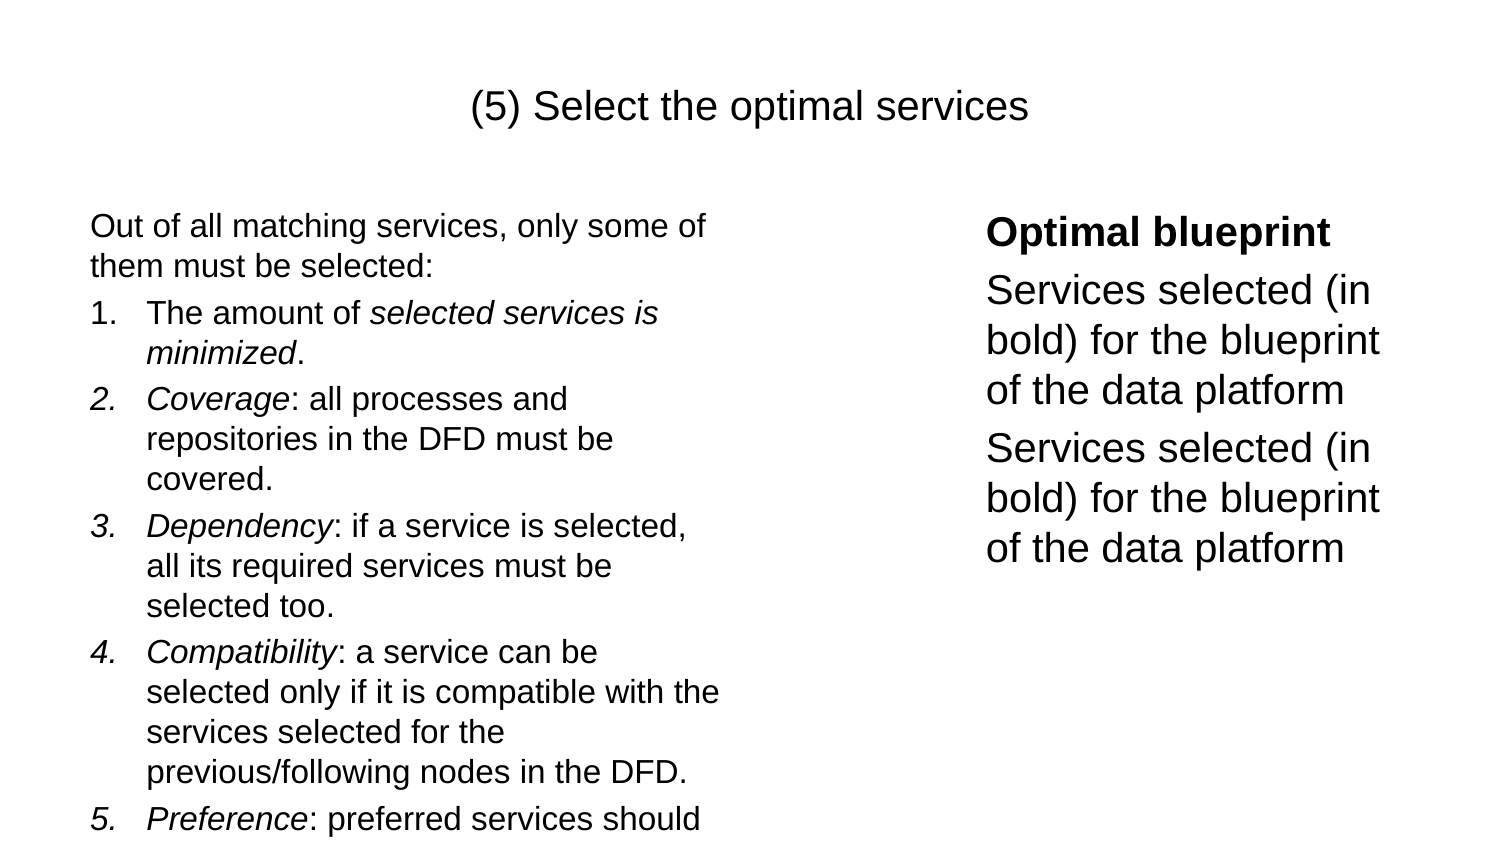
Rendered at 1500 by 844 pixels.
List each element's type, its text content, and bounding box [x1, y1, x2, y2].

title (5) Select the optimal services [75, 33, 1425, 175]
list Optimal blueprint Services selected (in bold) for the blueprint of the data platform Services selected (in bold) for the blueprint of the data platform [762, 196, 1425, 754]
